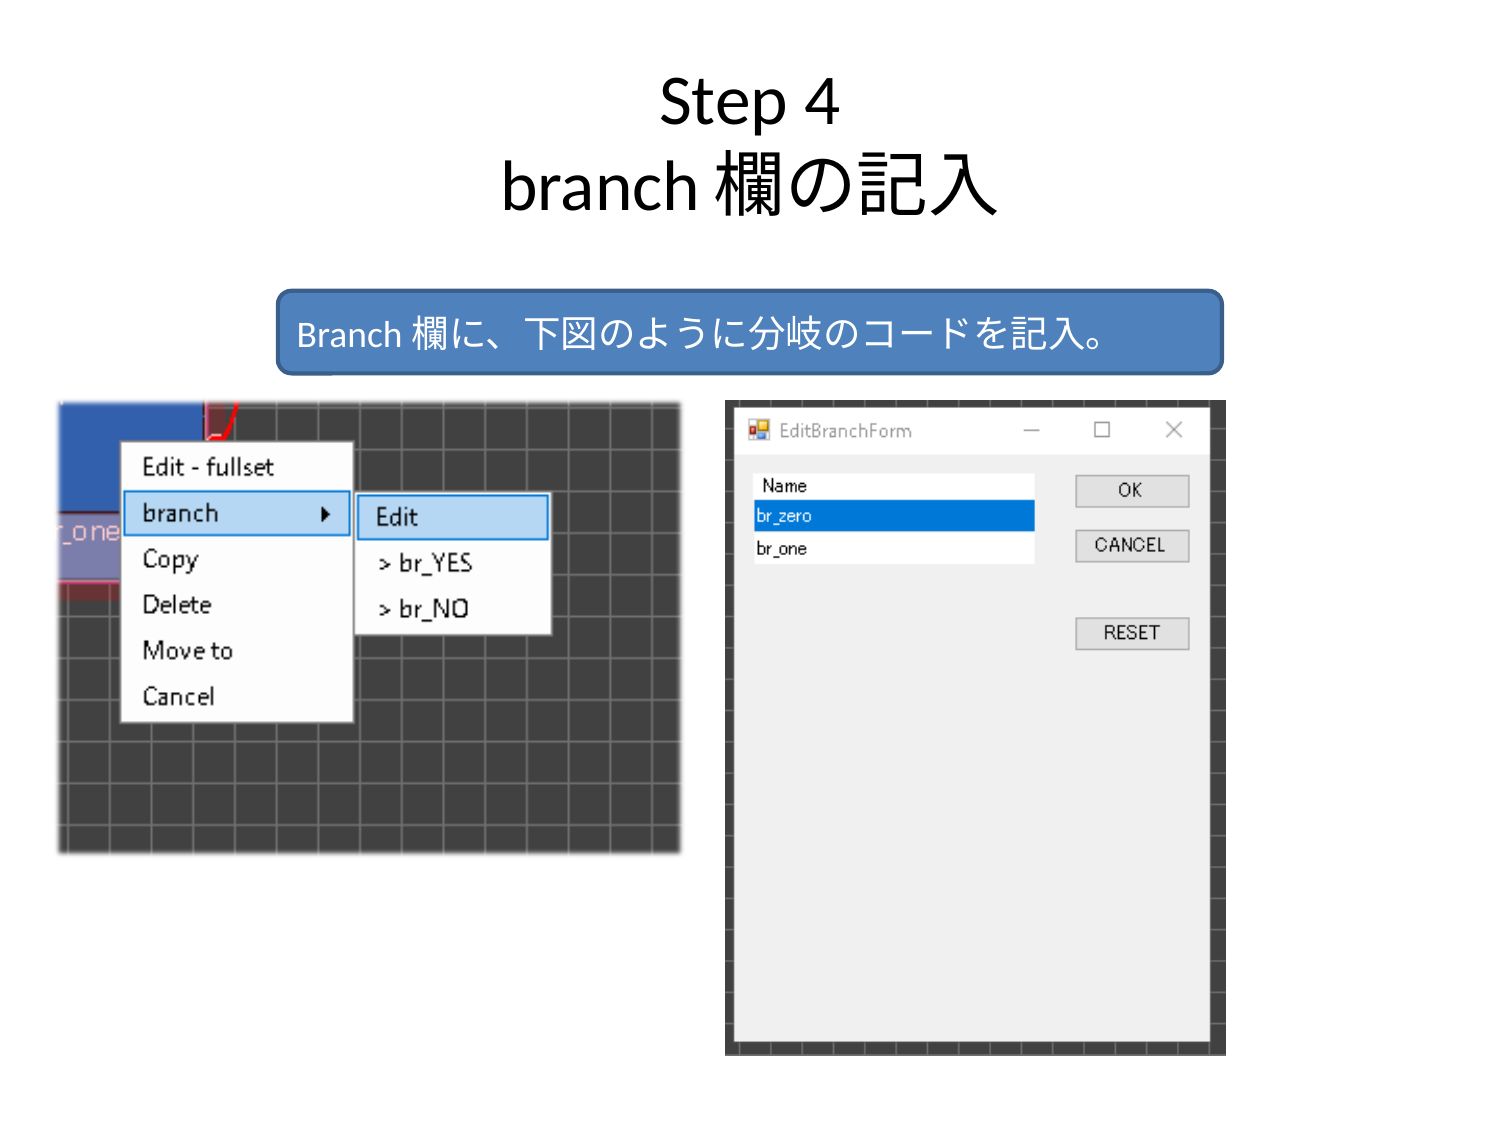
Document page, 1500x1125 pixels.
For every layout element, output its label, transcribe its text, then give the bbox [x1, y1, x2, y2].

picture [725, 400, 1226, 1056]
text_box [52, 396, 687, 860]
text_box Branch欄に、下図のように分岐のコードを記入。 [275, 288, 1225, 376]
title Step 4 branch欄の記入 [75, 45, 1425, 233]
